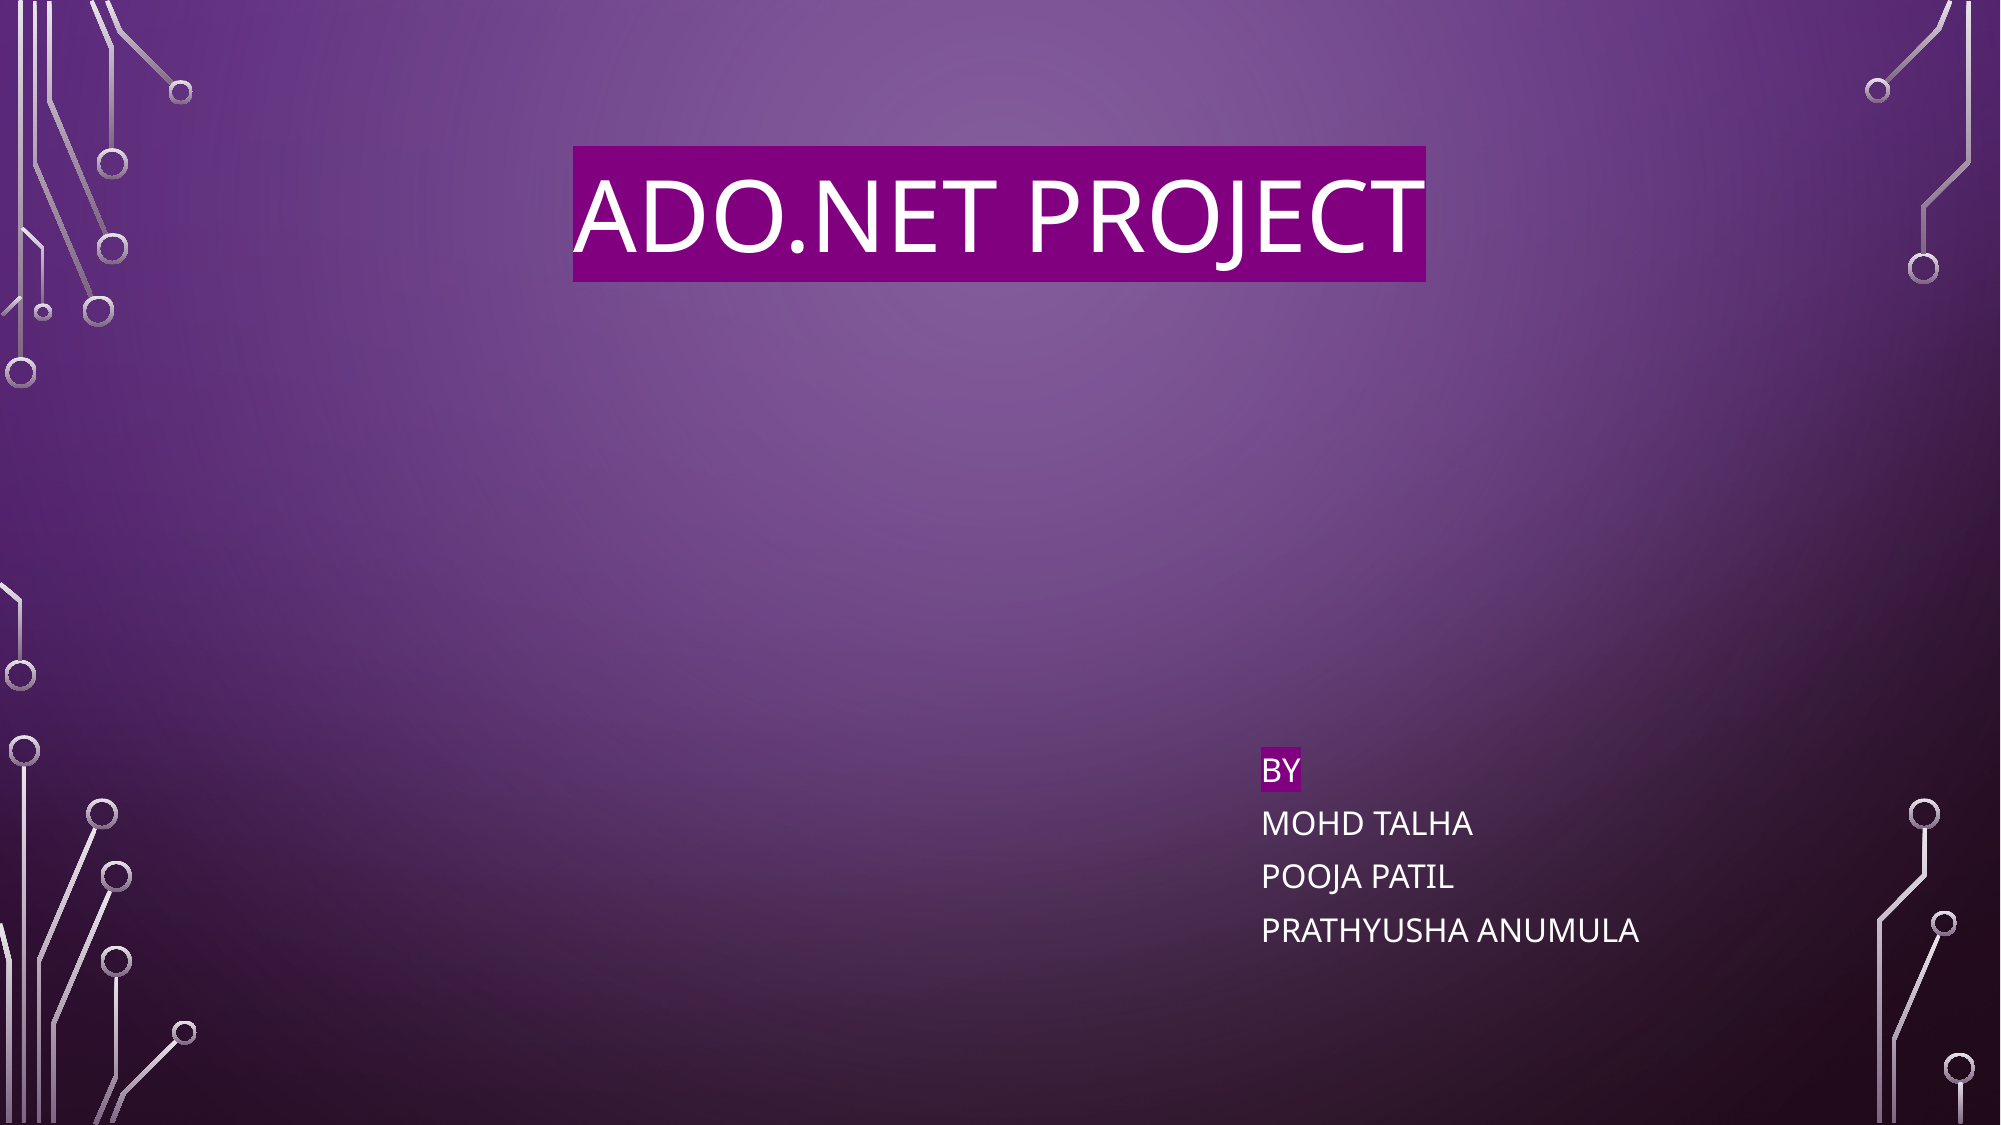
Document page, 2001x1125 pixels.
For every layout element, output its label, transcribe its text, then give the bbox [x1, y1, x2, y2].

list BY MOHD TALHA POOJA PATIL PRATHYUSHA ANUMULA [1245, 633, 1875, 1087]
title ADO.NET PROJECT [558, 101, 1770, 340]
